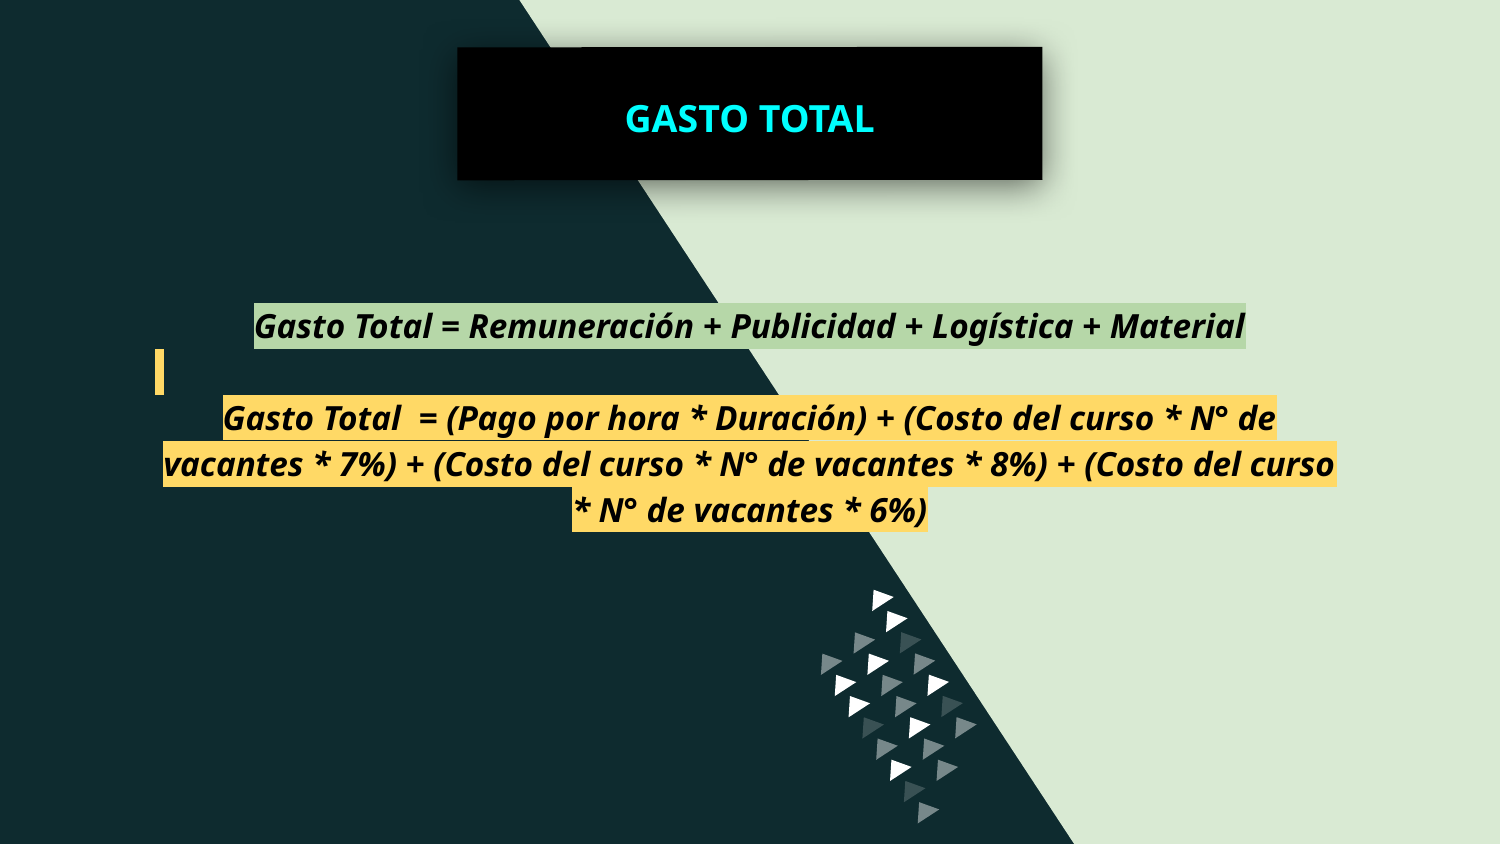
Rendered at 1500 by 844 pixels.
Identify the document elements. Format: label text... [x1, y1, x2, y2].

text_box GASTO TOTAL [457, 46, 1043, 181]
text_box [519, 0, 1500, 844]
text_box Gasto Total = Remuneración + Publicidad + Logística + Material Gasto Total = (Pago por hora * Duración) + (Costo del curso * N° de vacantes * 7%) + (Costo del curso * N° de vacantes * 8%) + (Costo del curso * N° de vacantes * 6%) [140, 284, 1360, 564]
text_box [849, 592, 954, 814]
